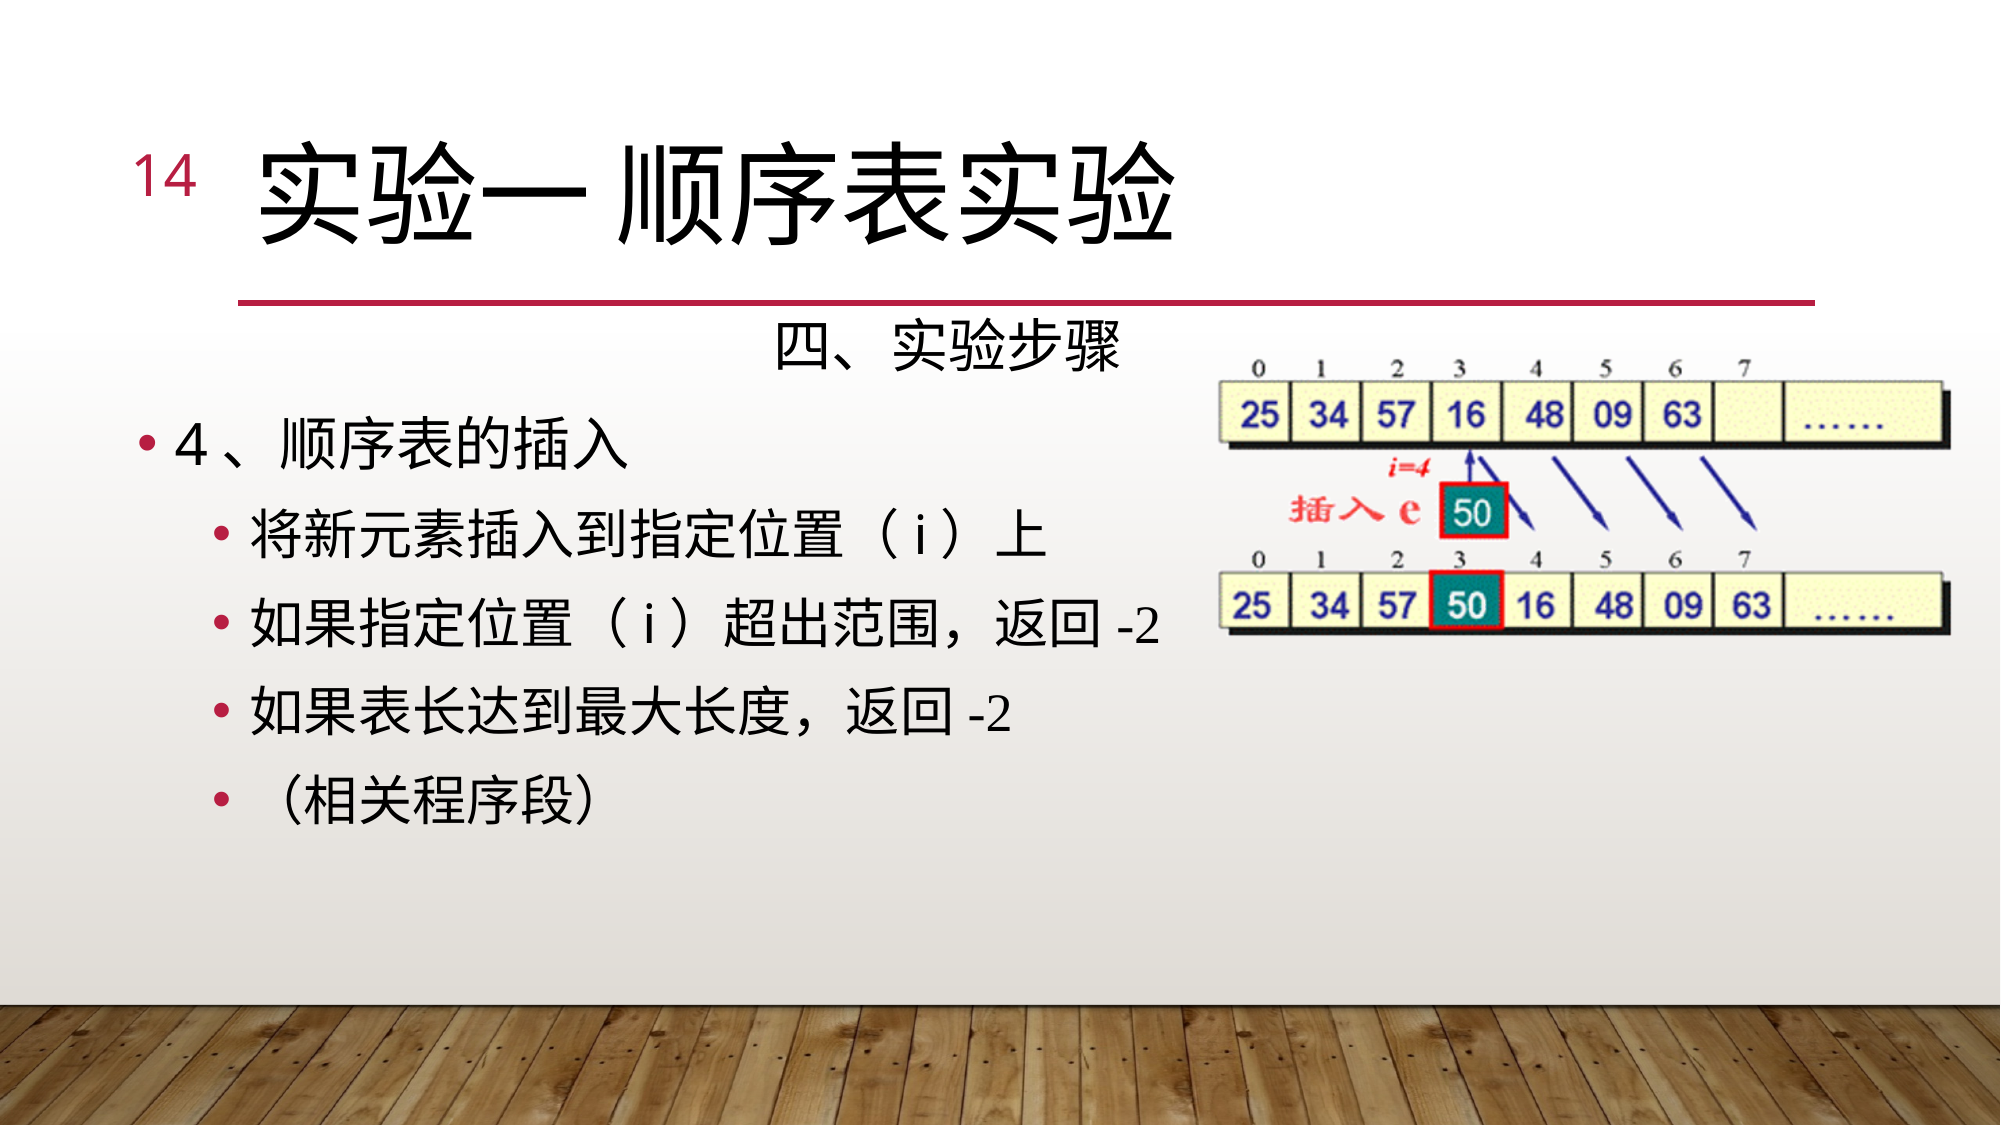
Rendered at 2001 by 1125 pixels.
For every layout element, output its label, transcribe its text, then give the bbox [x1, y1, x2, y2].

picture [0, 1005, 2000, 1125]
title 实验一 顺序表实验 [238, 131, 1814, 305]
list 4、顺序表的插入 将新元素插入到指定位置（i）上 如果指定位置（i）超出范围，返回-2 如果表长达到最大长度，返回-2 （相关程序段） [122, 385, 1841, 1040]
slide_number 14 [78, 131, 212, 214]
text_box 四、实验步骤 [758, 301, 1485, 387]
picture [1212, 344, 1957, 643]
